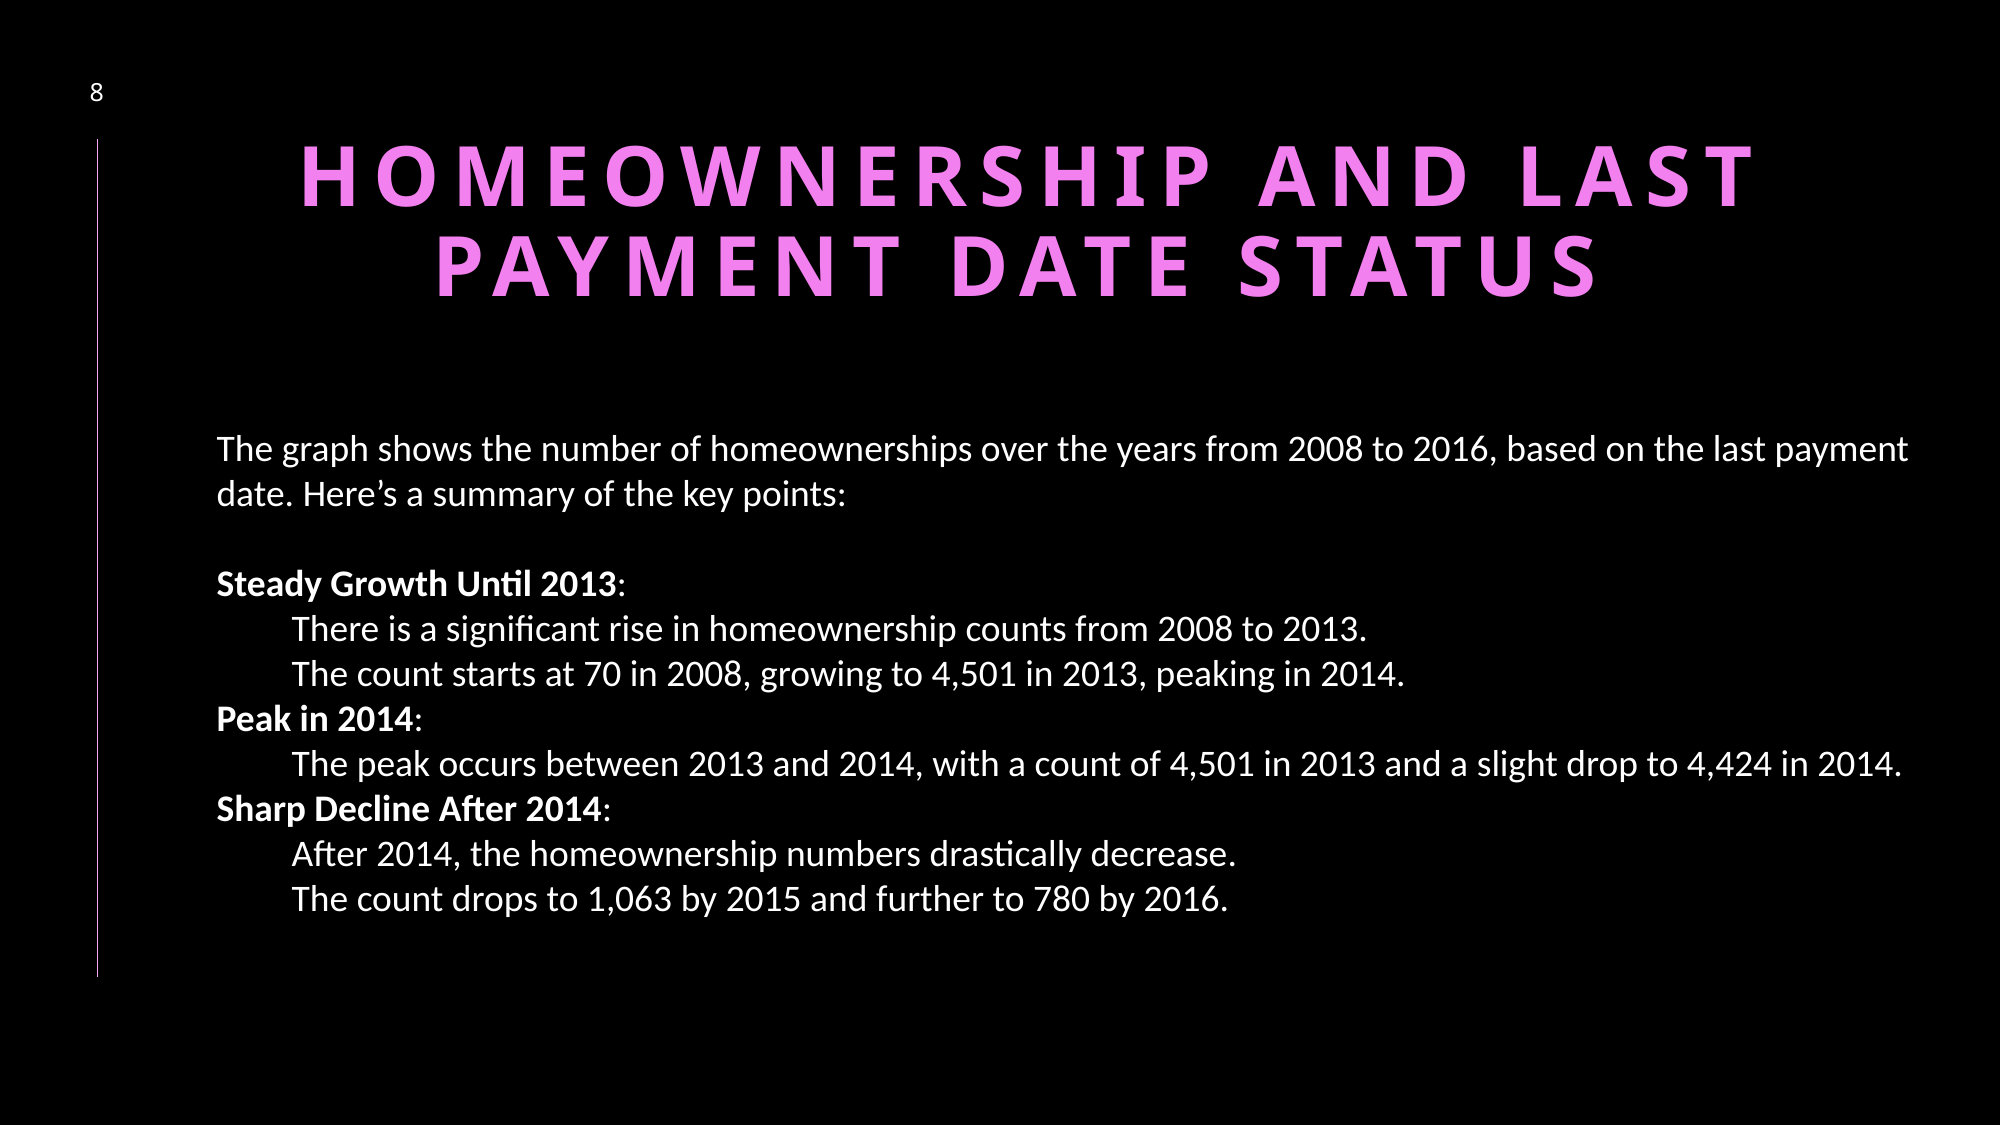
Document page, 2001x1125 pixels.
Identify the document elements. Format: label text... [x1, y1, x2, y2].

slide_number 8 [53, 67, 140, 119]
title Homeownership and last payment date status [139, 136, 1925, 312]
text_box The graph shows the number of homeownerships over the years from 2008 to 2016, based on the last payment date. Here’s a summary of the key points: Steady Growth Until 2013: There is a significant rise in homeownership counts from 2008 to 2013. The count starts at 70 in 2008, growing to 4,501 in 2013, peaking in 2014. Peak in 2014: The peak occurs between 2013 and 2014, with a count of 4,501 in 2013 and a slight drop to 4,424 in 2014. Sharp Decline After 2014: After 2014, the homeownership numbers drastically decrease. The count drops to 1,063 by 2015 and further to 780 by 2016. [201, 416, 1937, 927]
